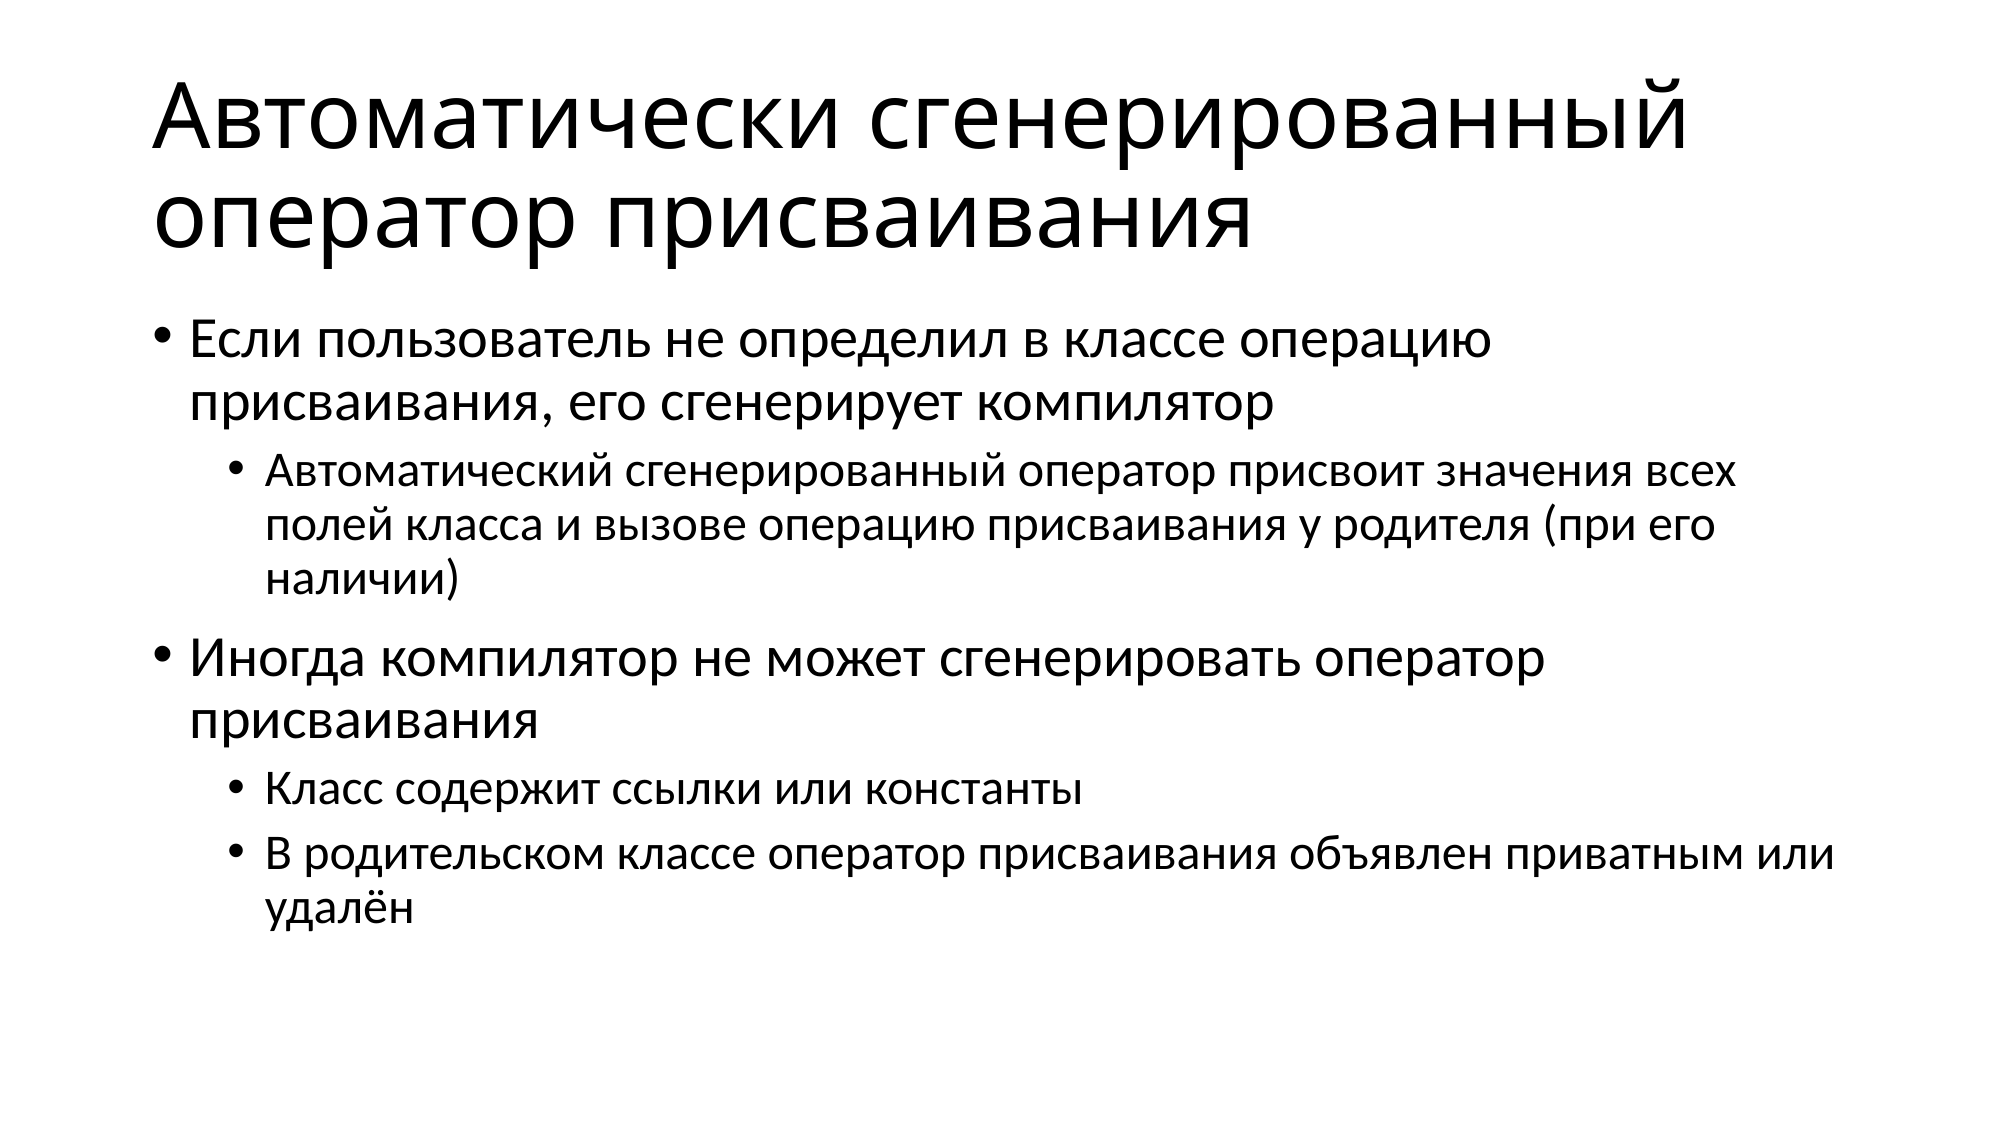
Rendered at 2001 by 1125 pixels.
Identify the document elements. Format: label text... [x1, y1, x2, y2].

title Автоматически сгенерированный оператор присваивания [137, 59, 1863, 278]
list Если пользователь не определил в классе операцию присваивания, его сгенерирует компилятор Автоматический сгенерированный оператор присвоит значения всех полей класса и вызове операцию присваивания у родителя (при его наличии) Иногда компилятор не может сгенерировать оператор присваивания Класс содержит ссылки или константы В родительском классе оператор присваивания объявлен приватным или удалён [137, 299, 1863, 1014]
